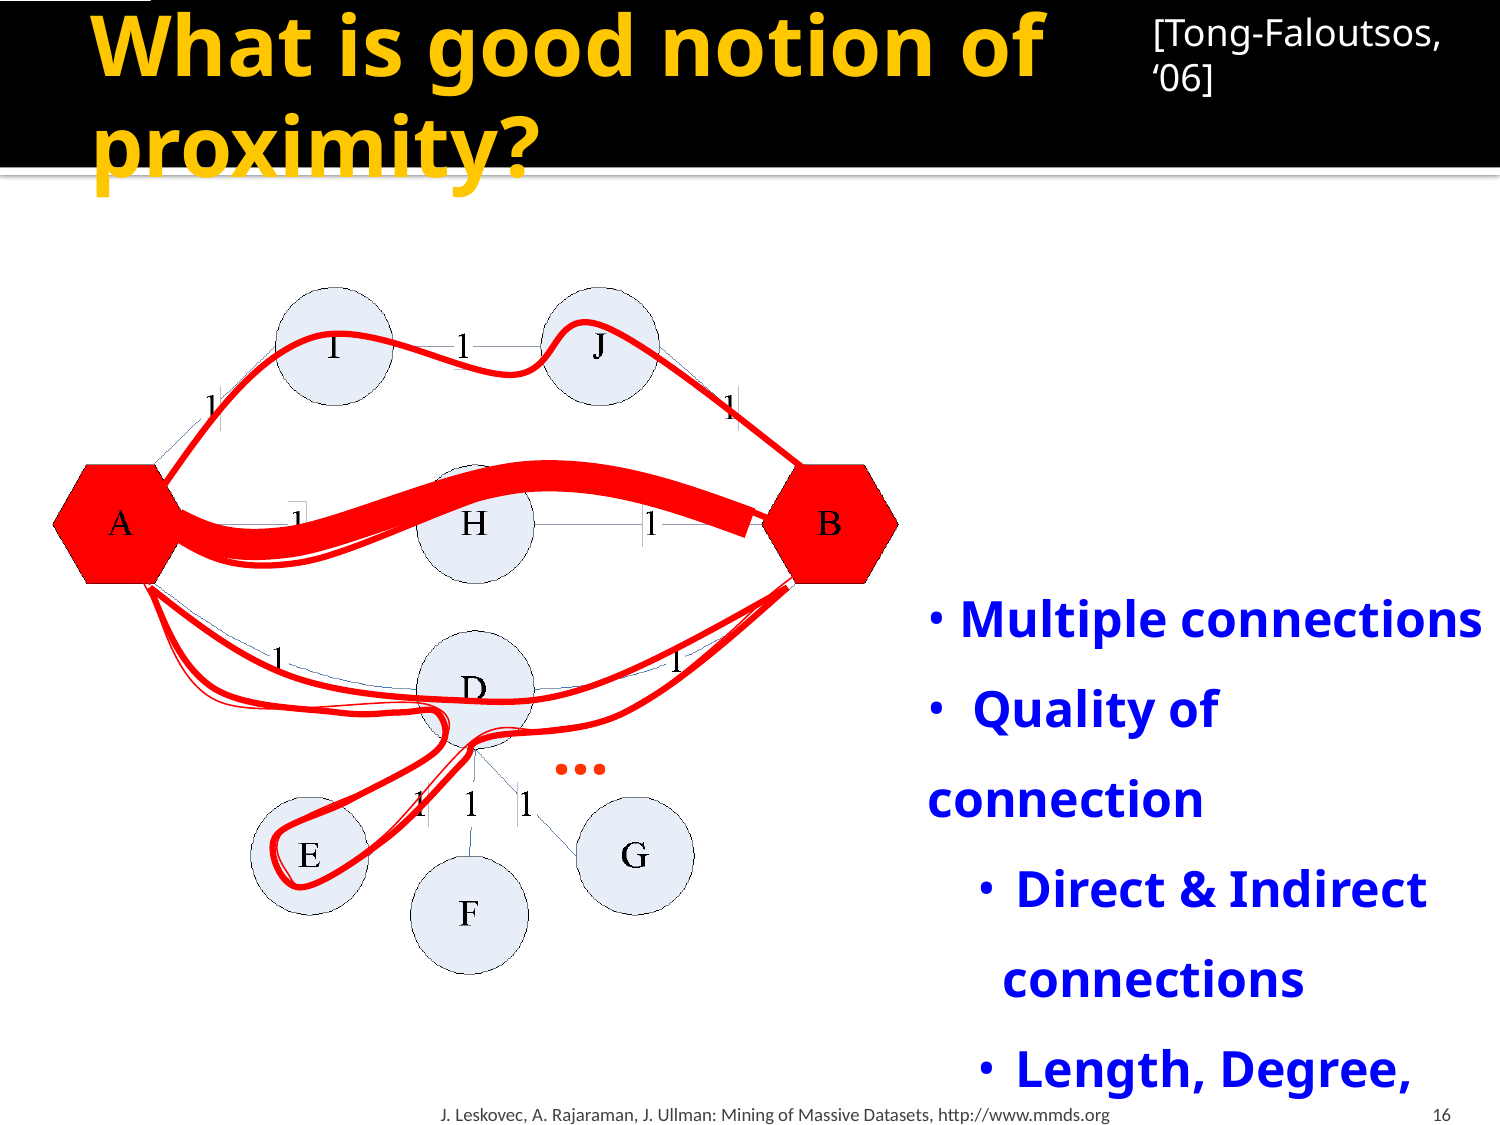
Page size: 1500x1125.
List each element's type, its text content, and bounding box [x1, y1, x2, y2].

footer J. Leskovec, A. Rajaraman, J. Ullman: Mining of Massive Datasets, http://www.mmds.org [433, 1080, 1337, 1125]
slide_number ‹#› [1345, 1080, 1467, 1125]
title What is good notion of proximity? [75, 12, 1425, 175]
picture [49, 284, 901, 976]
text_box Multiple connections Quality of connection Direct & Indirect connections Length, Degree, Weight… [912, 549, 1500, 1111]
text_box [Tong-Faloutsos, ‘06] [1137, 1, 1499, 63]
